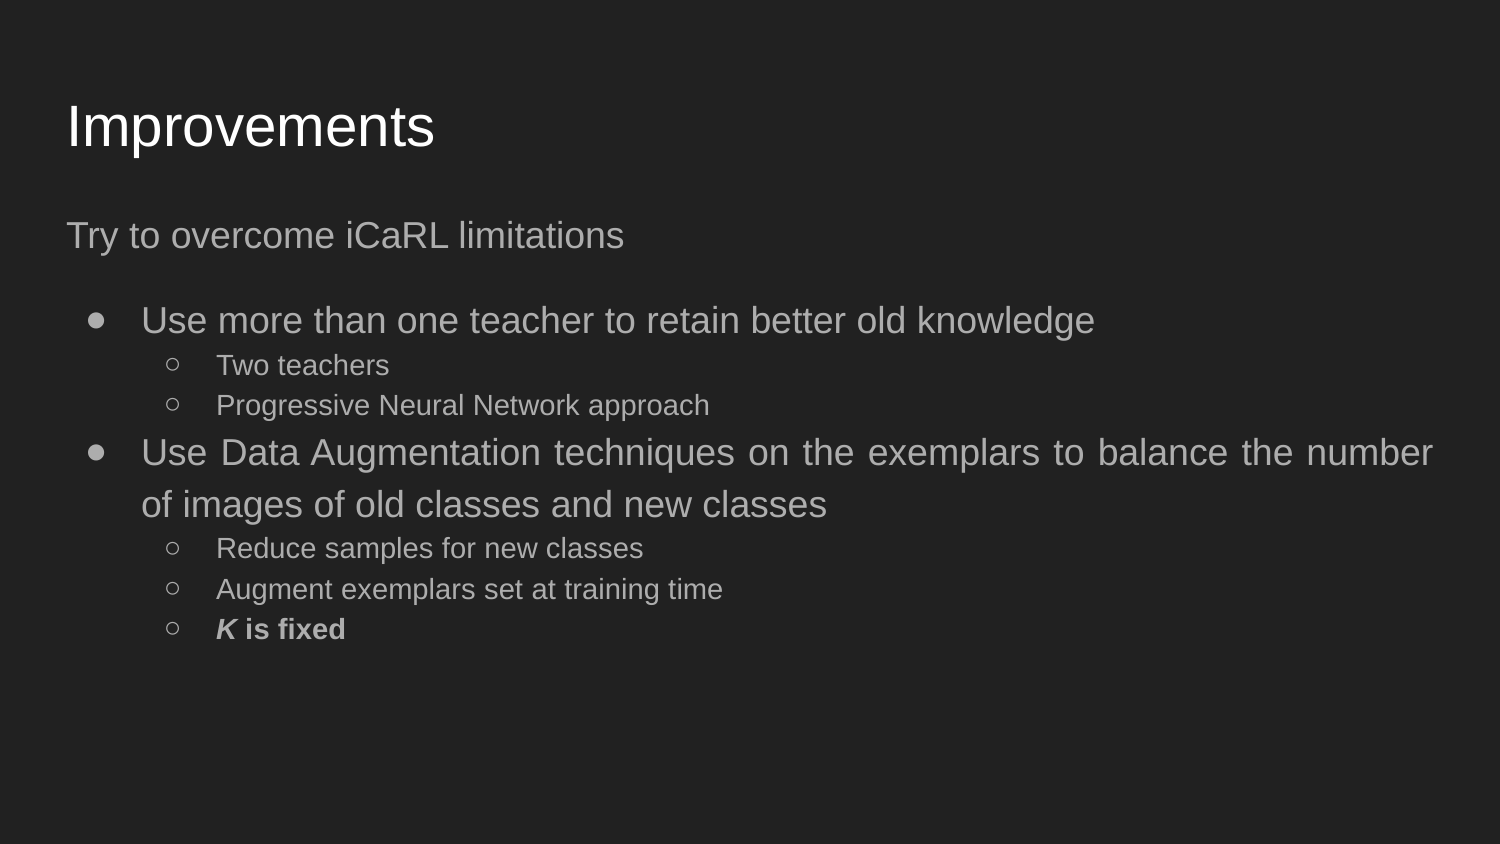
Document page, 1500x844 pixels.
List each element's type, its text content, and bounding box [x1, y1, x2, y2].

title Improvements [51, 72, 1449, 167]
list Try to overcome iCaRL limitations Use more than one teacher to retain better old knowledge Two teachers Progressive Neural Network approach Use Data Augmentation techniques on the exemplars to balance the number of images of old classes and new classes Reduce samples for new classes Augment exemplars set at training time K is fixed [51, 189, 1449, 750]
